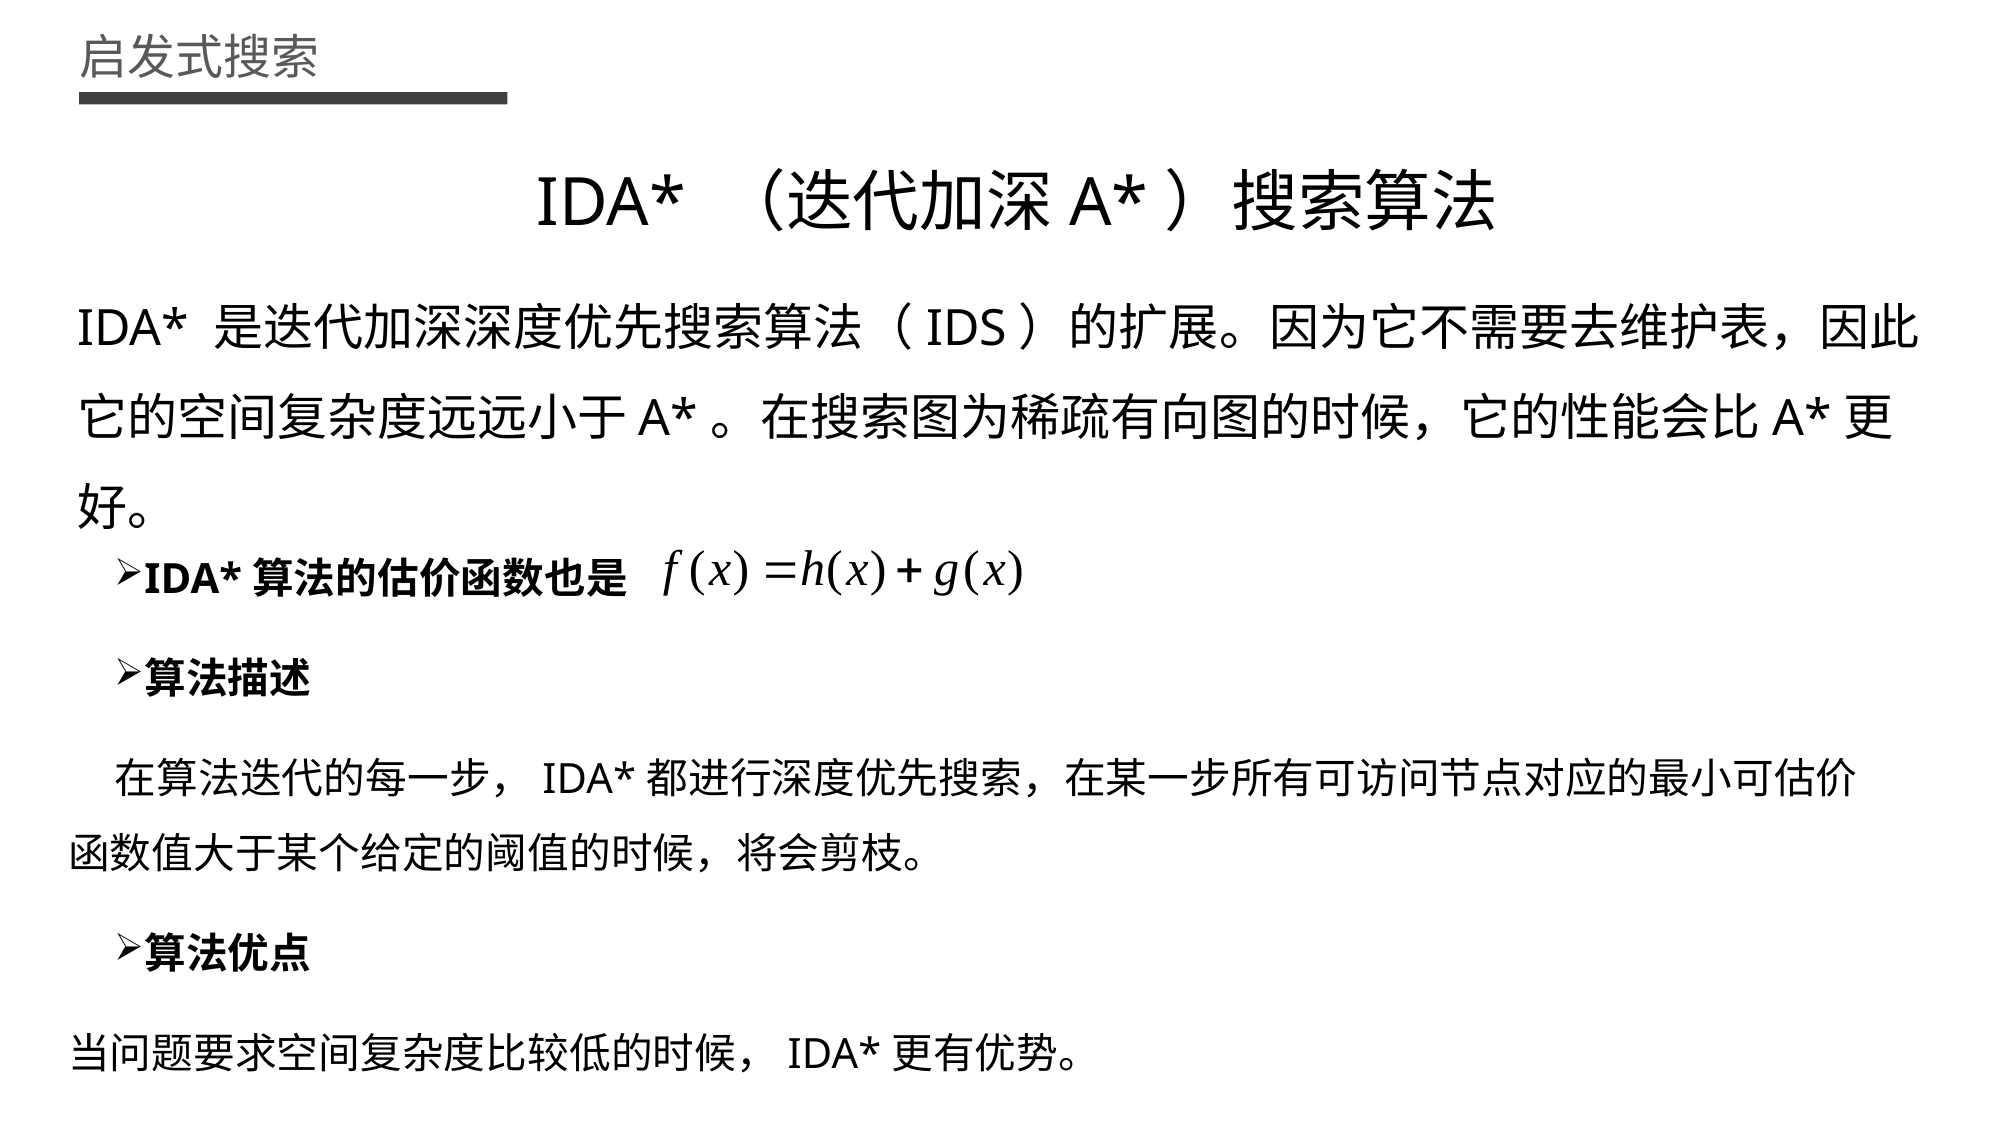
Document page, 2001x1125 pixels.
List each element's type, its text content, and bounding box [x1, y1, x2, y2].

title IDA* （迭代加深A*）搜索算法 [521, 149, 1547, 257]
text_box IDA*算法的估价函数也是 算法描述 在算法迭代的每一步，IDA*都进行深度优先搜索，在某一步所有可访问节点对应的最小可估价函数值大于某个给定的阈值的时候，将会剪枝。 算法优点 当问题要求空间复杂度比较低的时候，IDA*更有优势。 [44, 511, 1921, 1092]
list IDA* 是迭代加深深度优先搜索算法（IDS）的扩展。因为它不需要去维护表，因此它的空间复杂度远远小于A*。在搜索图为稀疏有向图的时候，它的性能会比A*更好。 [62, 257, 1938, 448]
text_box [645, 538, 1031, 606]
text_box 启发式搜索 [64, 15, 522, 95]
text_box [78, 95, 508, 105]
